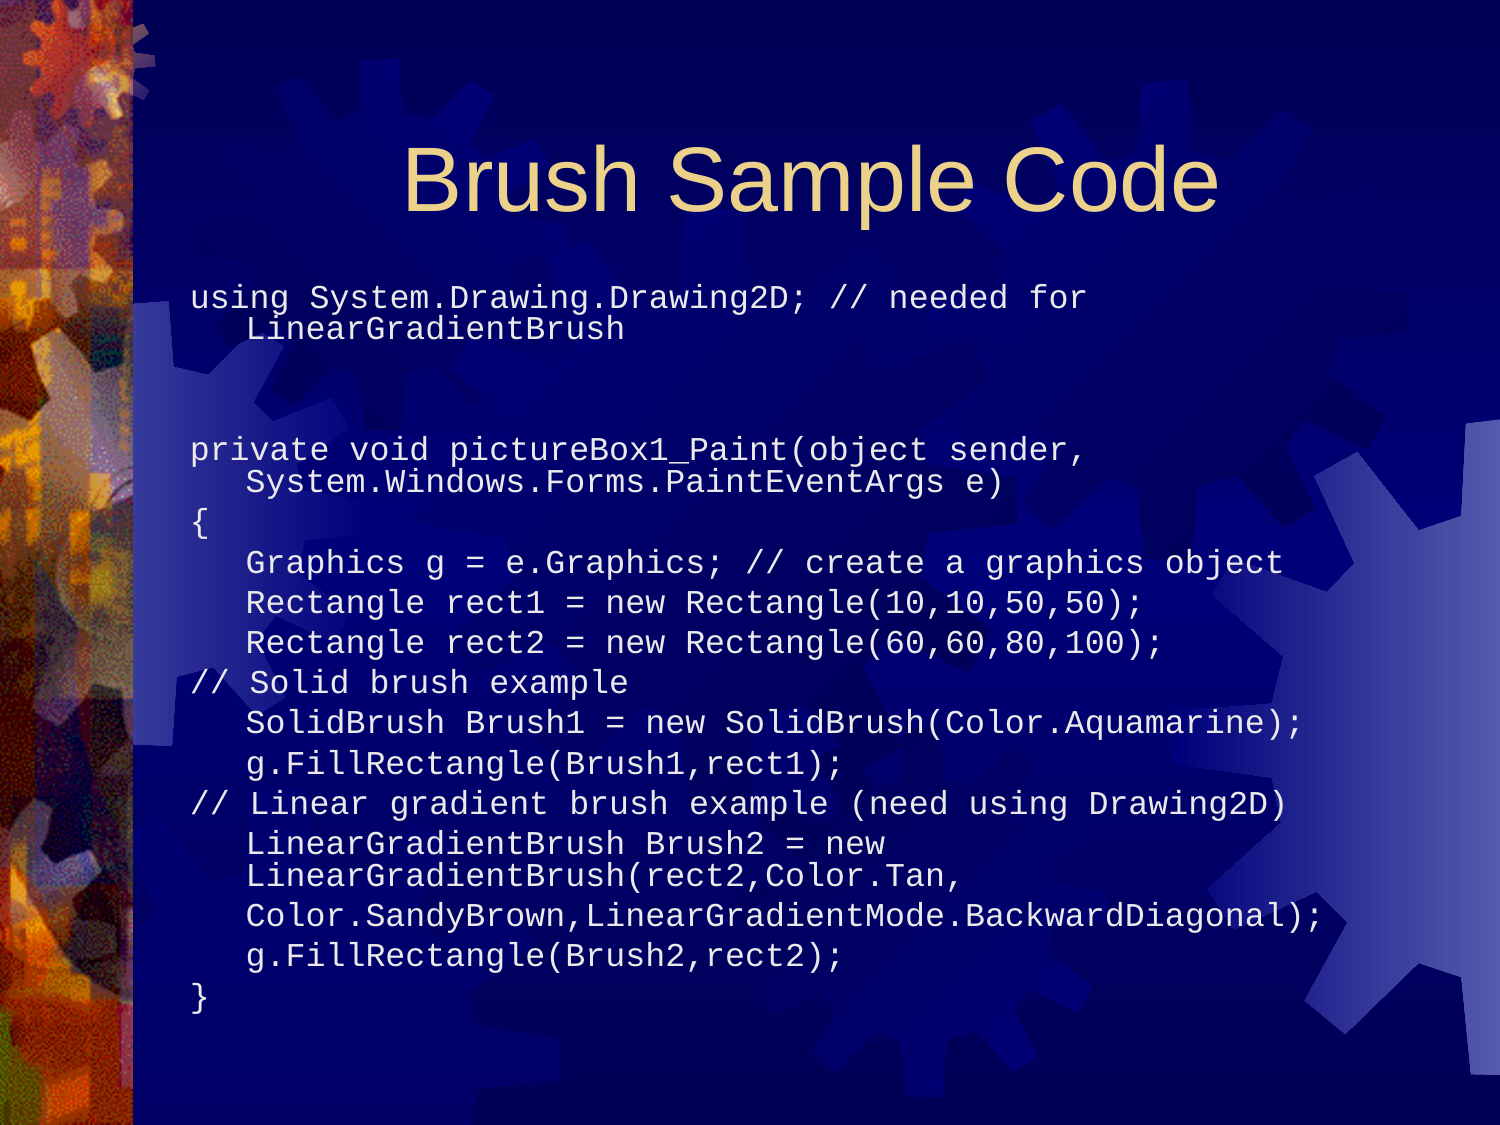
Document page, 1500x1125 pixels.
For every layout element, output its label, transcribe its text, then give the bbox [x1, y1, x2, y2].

list using System.Drawing.Drawing2D; // needed for LinearGradientBrush private void pictureBox1_Paint(object sender, System.Windows.Forms.PaintEventArgs e)‏ { Graphics g = e.Graphics; // create a graphics object Rectangle rect1 = new Rectangle(10,10,50,50); Rectangle rect2 = new Rectangle(60,60,80,100); // Solid brush example SolidBrush Brush1 = new SolidBrush(Color.Aquamarine); g.FillRectangle(Brush1,rect1); // Linear gradient brush example (need using Drawing2D)‏ LinearGradientBrush Brush2 = new LinearGradientBrush(rect2,Color.Tan, Color.SandyBrown,LinearGradientMode.BackwardDiagonal); g.FillRectangle(Brush2,rect2); } [174, 275, 1450, 1102]
title Brush Sample Code [174, 50, 1450, 238]
picture [0, 0, 133, 1125]
